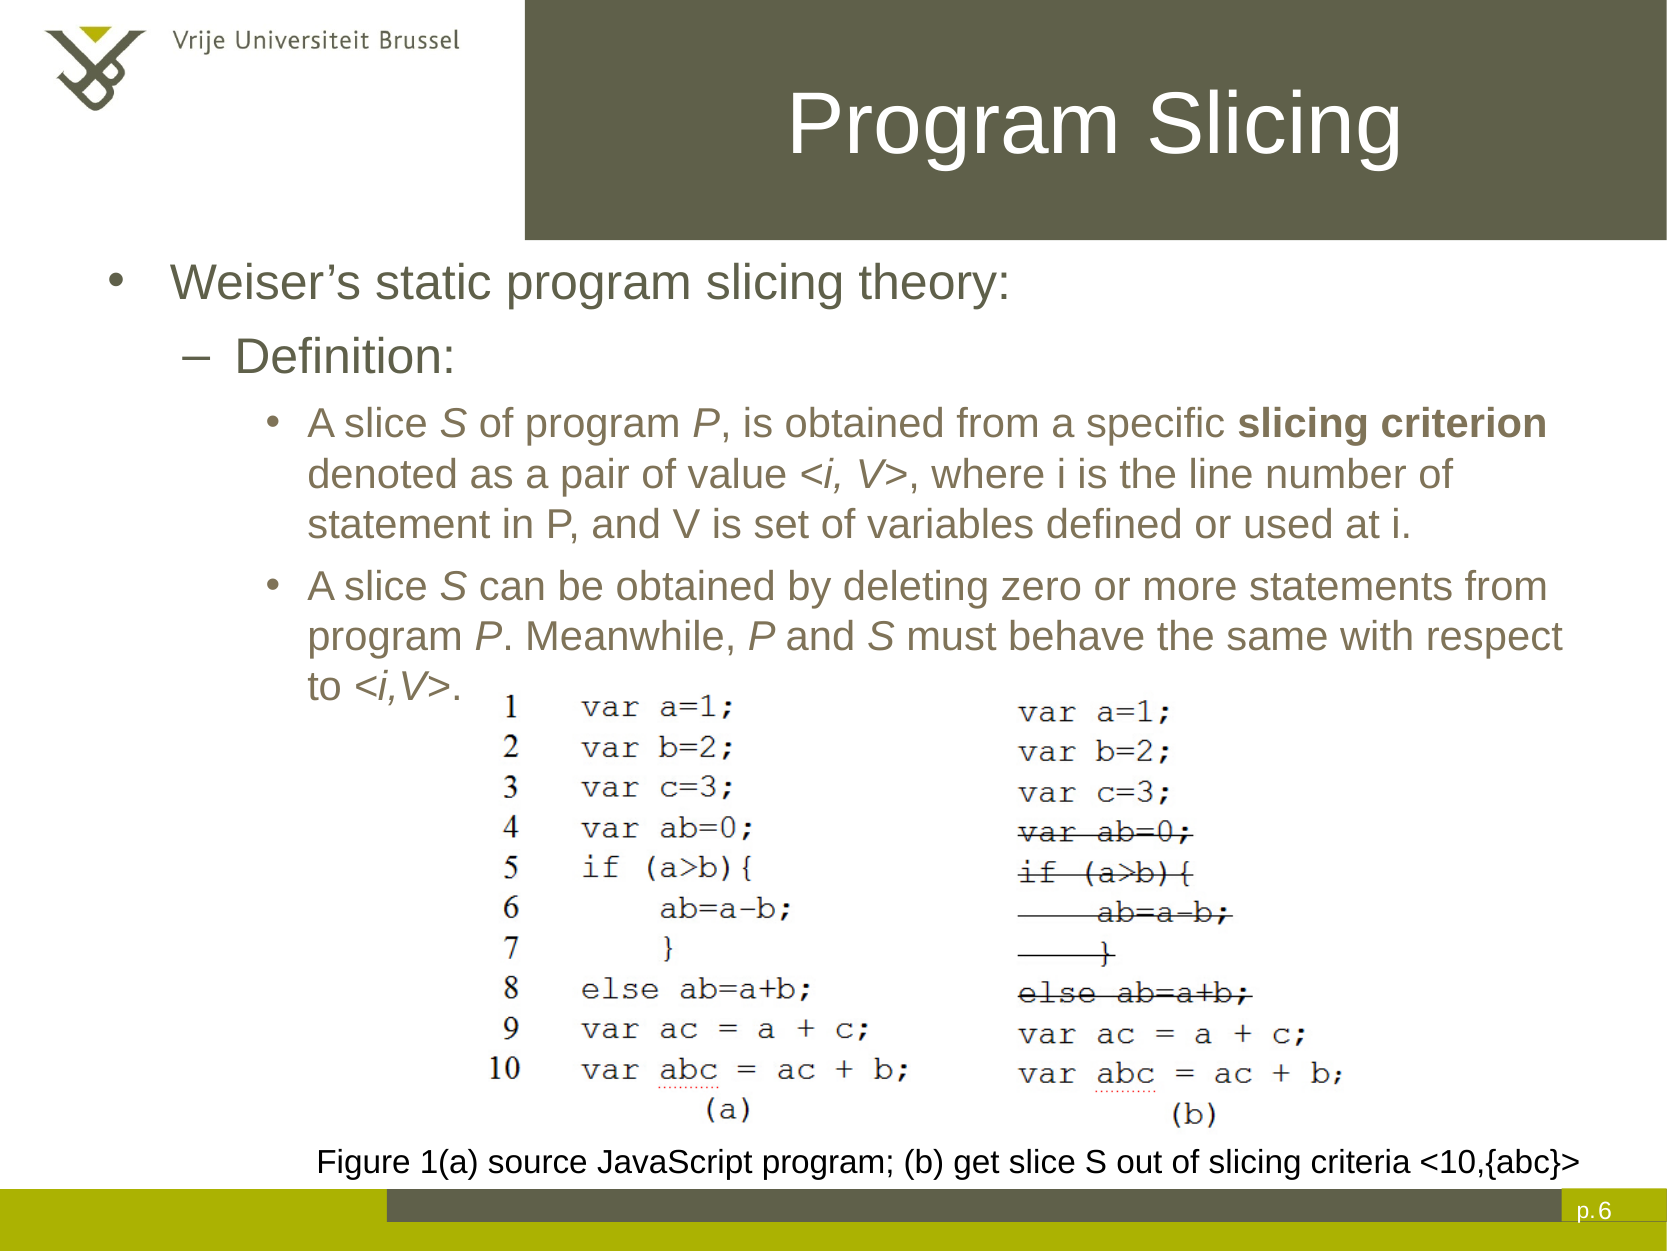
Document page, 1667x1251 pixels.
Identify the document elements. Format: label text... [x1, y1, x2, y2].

picture [478, 670, 1377, 1145]
text_box Figure 1(a) source JavaScript program; (b) get slice S out of slicing criteria <10,{abc}> [301, 1133, 1613, 1238]
list Weiser’s static program slicing theory: Definition: A slice S of program P, is obtained from a specific slicing criterion denoted as a pair of value <i, V>, where i is the line number of statement in P, and V is set of variables defined or used at i. A slice S can be obtained by deleting zero or more statements from program P. Meanwhile, P and S must behave the same with respect to <i,V>. [91, 240, 1593, 1250]
picture [38, 14, 462, 111]
title Program Slicing [524, 0, 1667, 241]
text_box 6 [1583, 1187, 1667, 1250]
